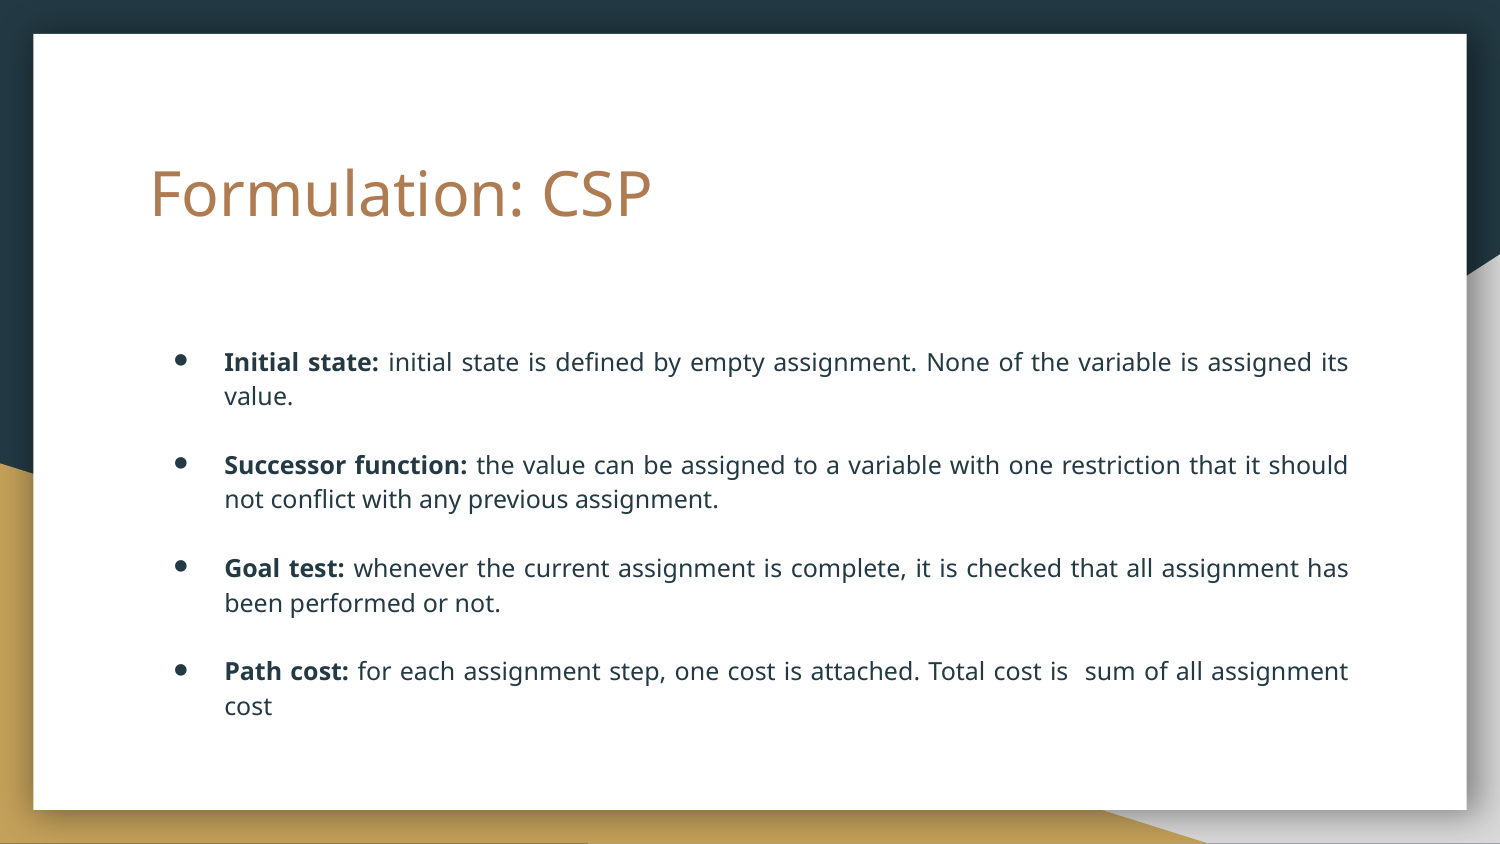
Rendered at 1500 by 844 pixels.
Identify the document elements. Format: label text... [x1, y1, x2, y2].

title Formulation: CSP [134, 138, 1366, 296]
list Initial state: initial state is defined by empty assignment. None of the variable is assigned its value. Successor function: the value can be assigned to a variable with one restriction that it should not conflict with any previous assignment. Goal test: whenever the current assignment is complete, it is checked that all assignment has been performed or not. Path cost: for each assignment step, one cost is attached. Total cost is sum of all assignment cost [134, 326, 1366, 729]
